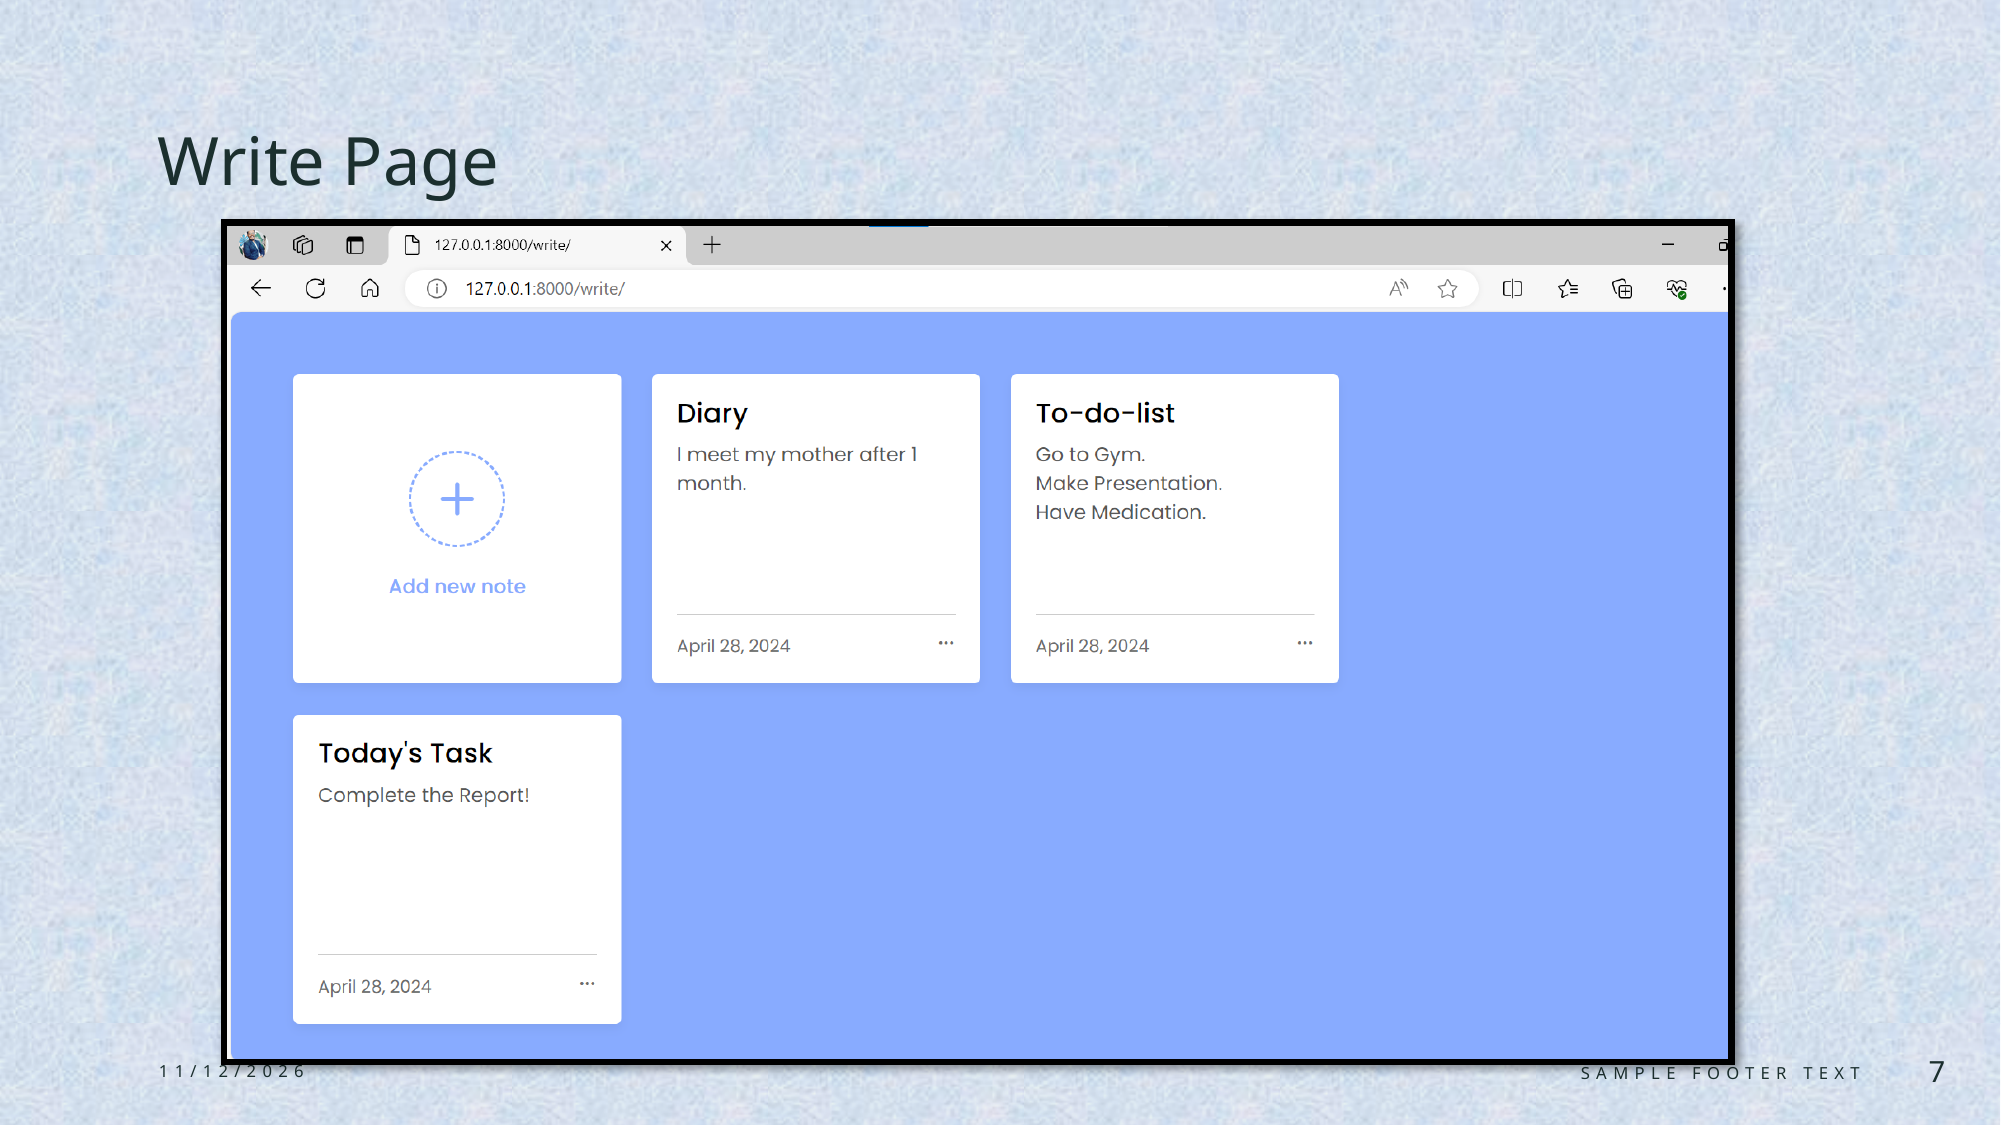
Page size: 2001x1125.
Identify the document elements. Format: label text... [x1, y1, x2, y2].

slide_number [143, 1042, 594, 1103]
footer Sample Footer Text [1170, 1042, 1875, 1103]
slide_number 7 [1875, 1042, 1961, 1103]
title Write Page [142, 96, 1858, 207]
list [226, 224, 1729, 1060]
